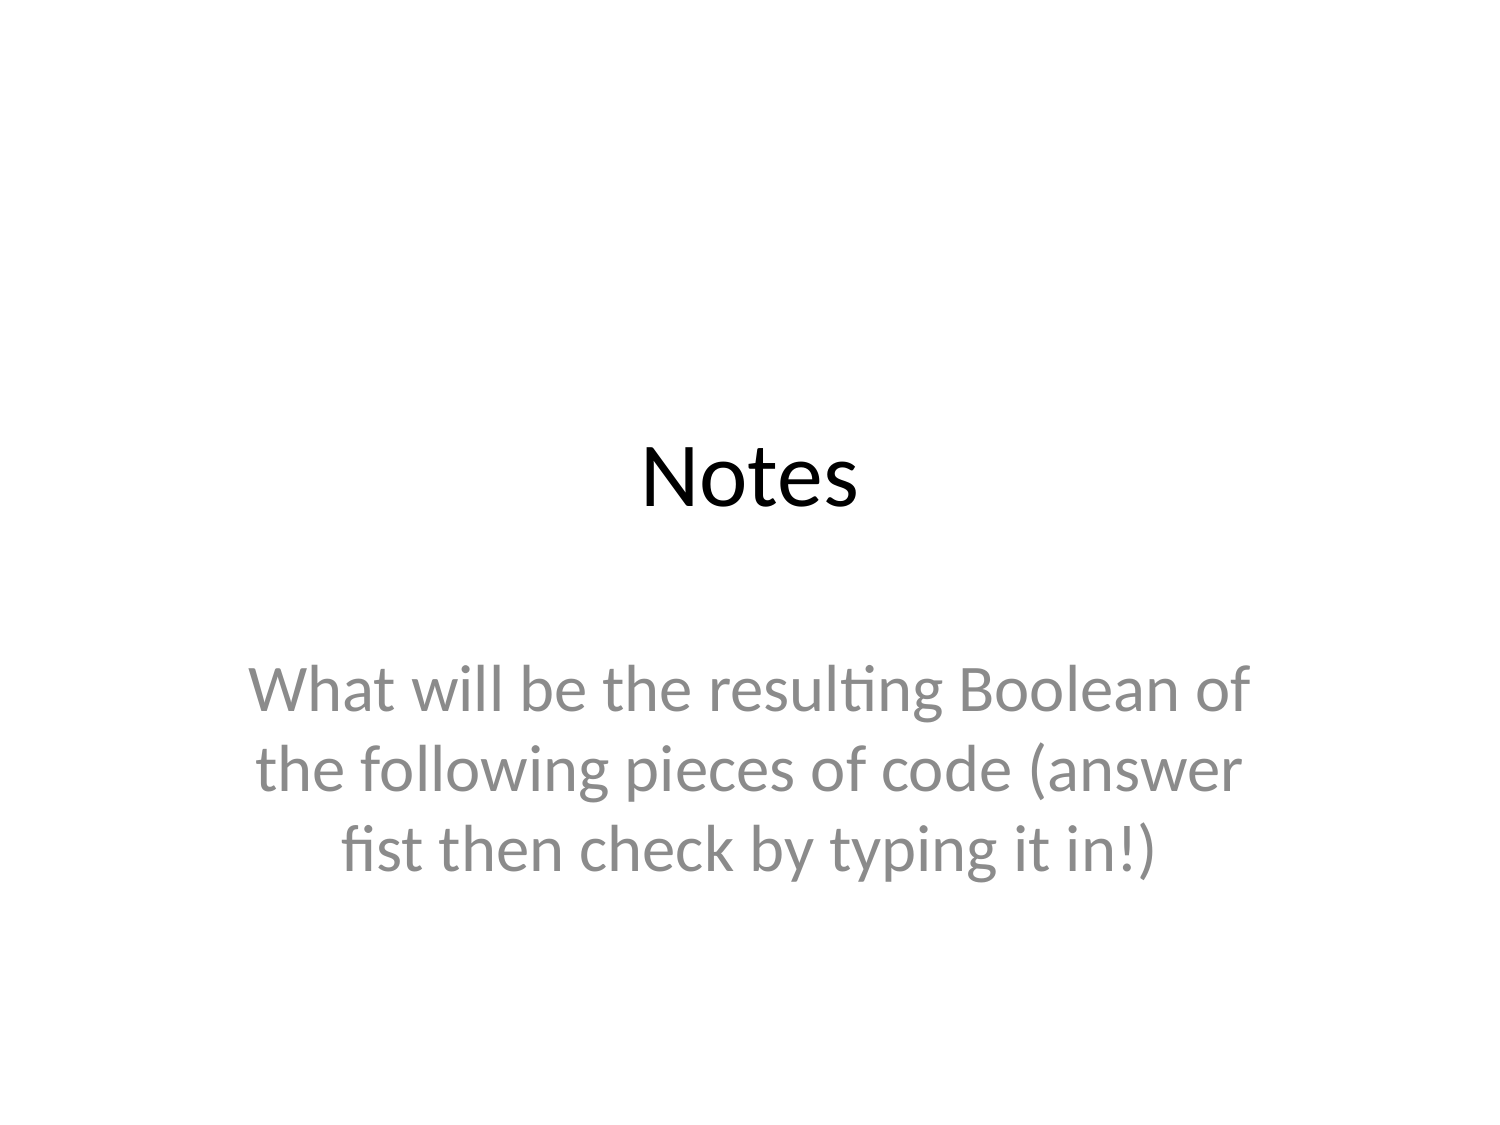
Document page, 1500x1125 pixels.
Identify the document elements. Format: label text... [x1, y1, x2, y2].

title Notes [112, 349, 1388, 591]
subtitle What will be the resulting Boolean of the following pieces of code (answer fist then check by typing it in!) [225, 637, 1275, 925]
